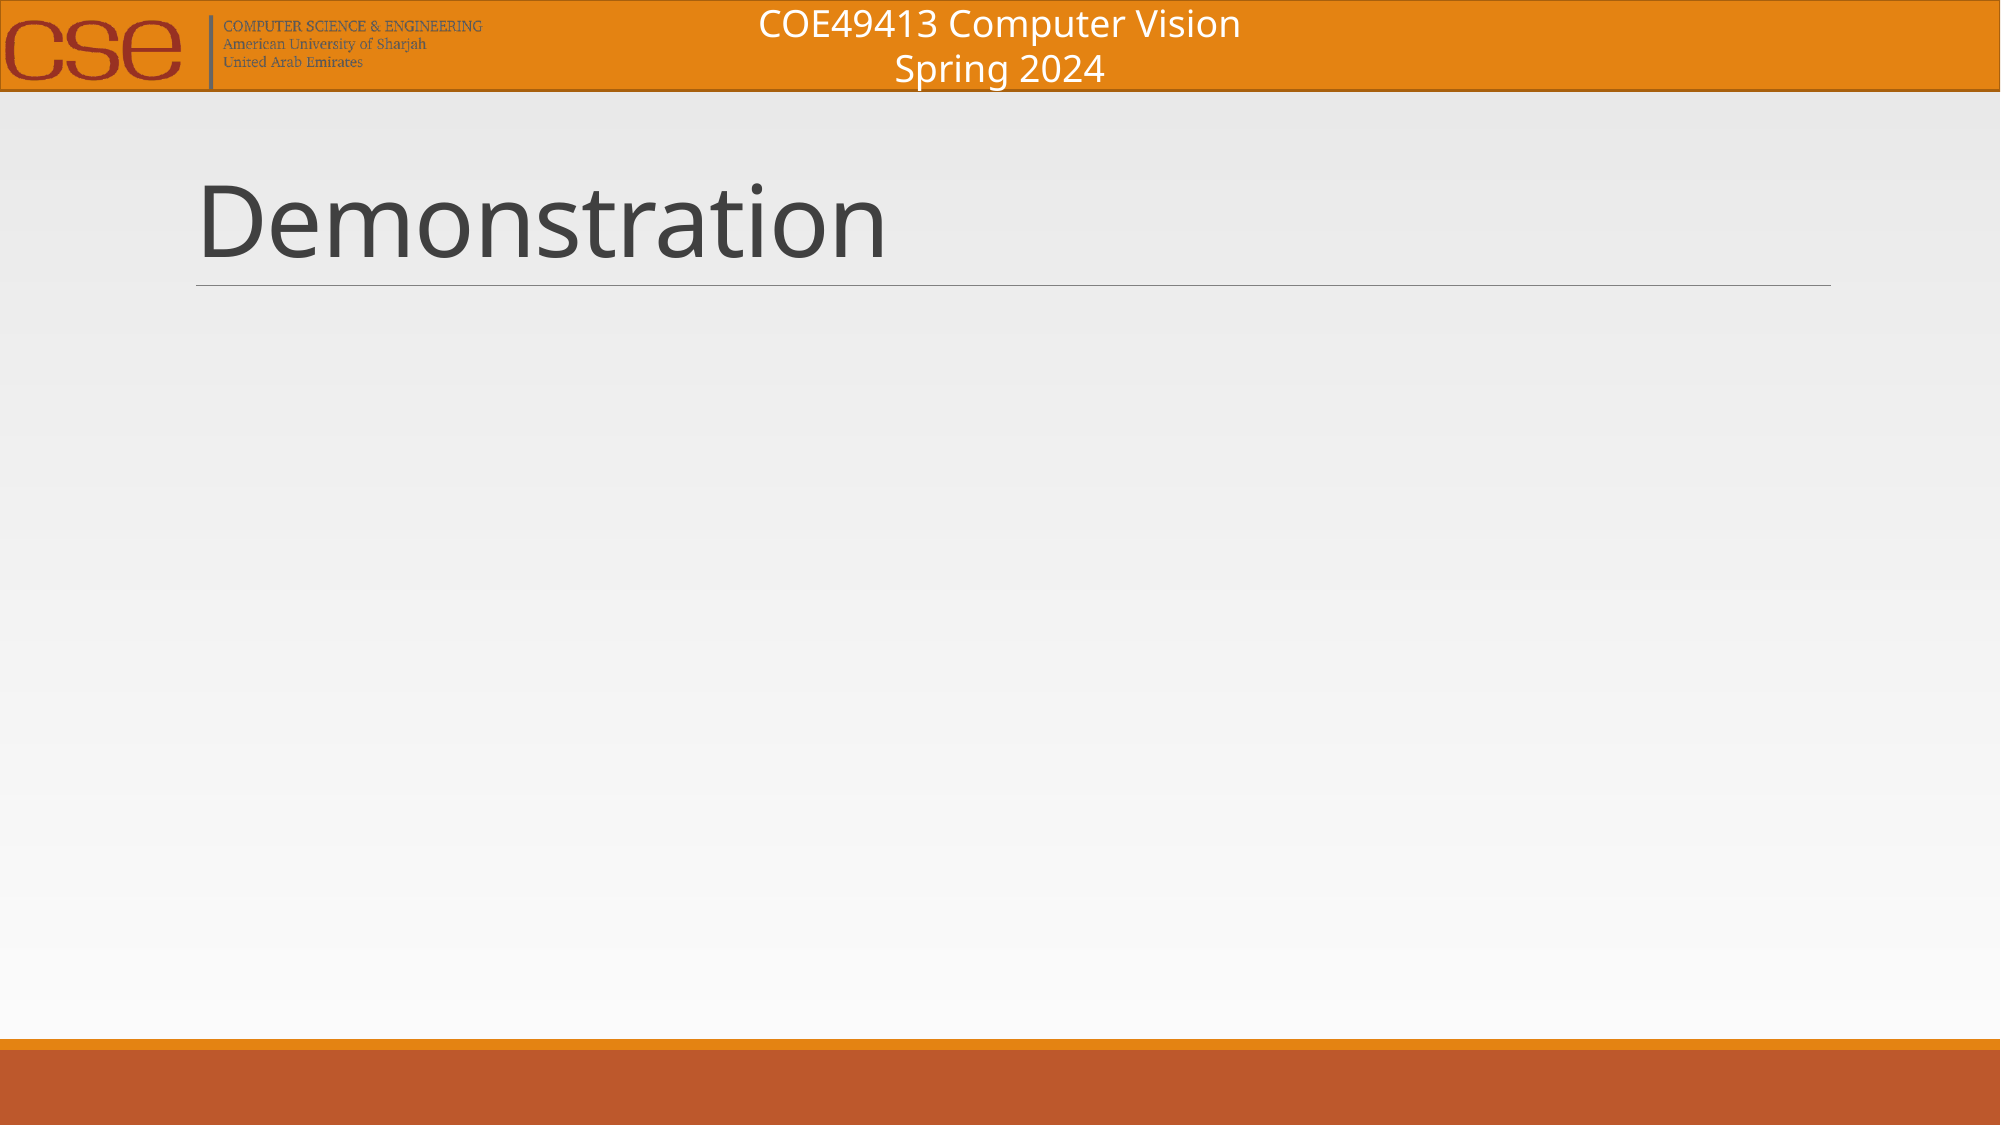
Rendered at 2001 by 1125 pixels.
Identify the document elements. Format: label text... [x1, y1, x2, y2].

title Demonstration [180, 47, 1830, 285]
picture [0, 3, 491, 96]
